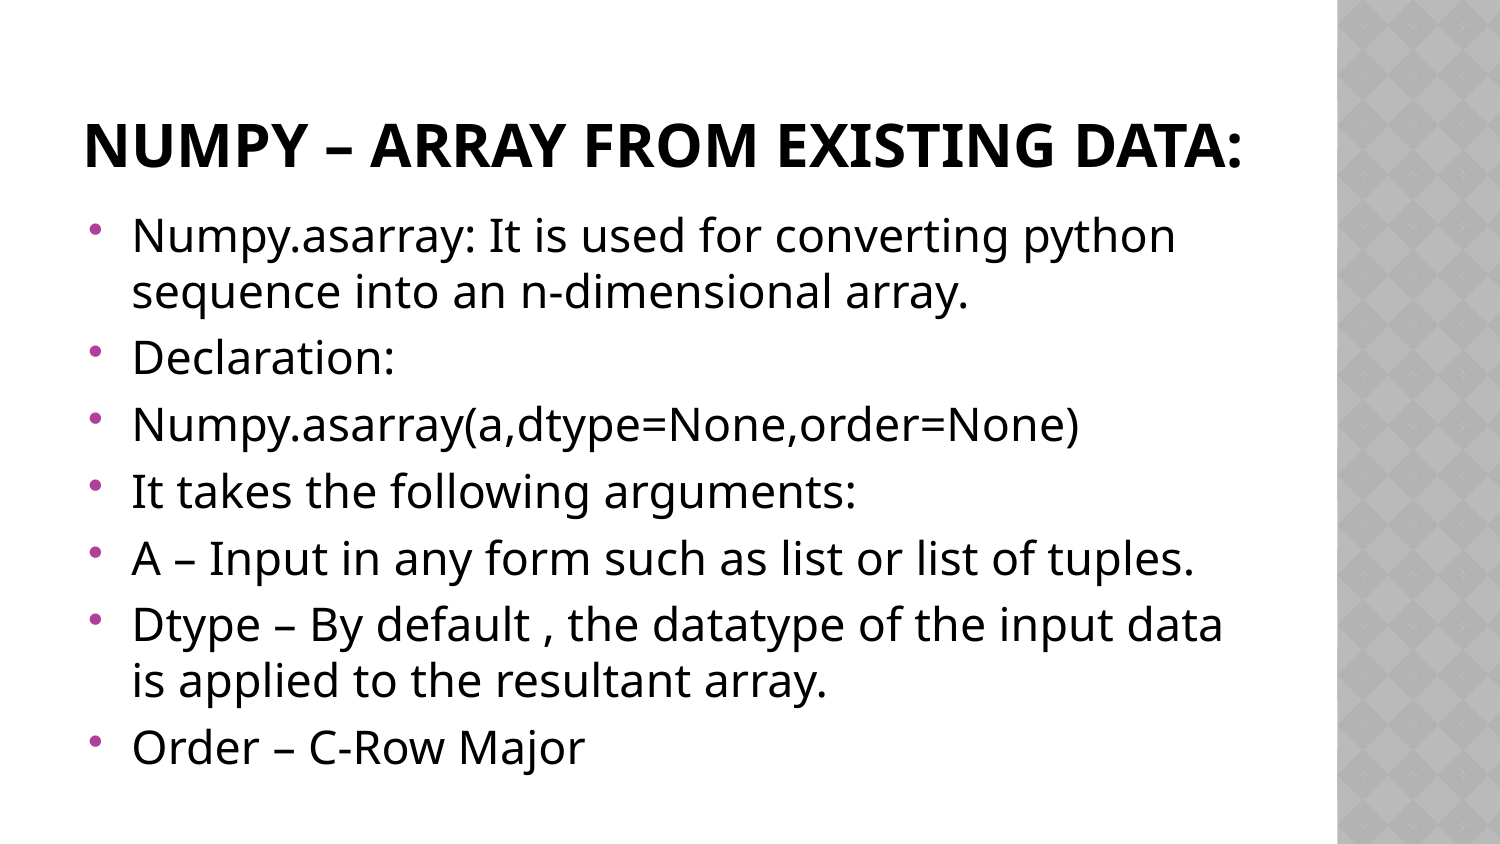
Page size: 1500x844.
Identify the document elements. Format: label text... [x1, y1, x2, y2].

title Numpy – array from existing data: [75, 39, 1263, 180]
list Numpy.asarray: It is used for converting python sequence into an n-dimensional array. Declaration: Numpy.asarray(a,dtype=None,order=None) It takes the following arguments: A – Input in any form such as list or list of tuples. Dtype – By default , the datatype of the input data is applied to the resultant array. Order – C-Row Major [75, 198, 1263, 795]
